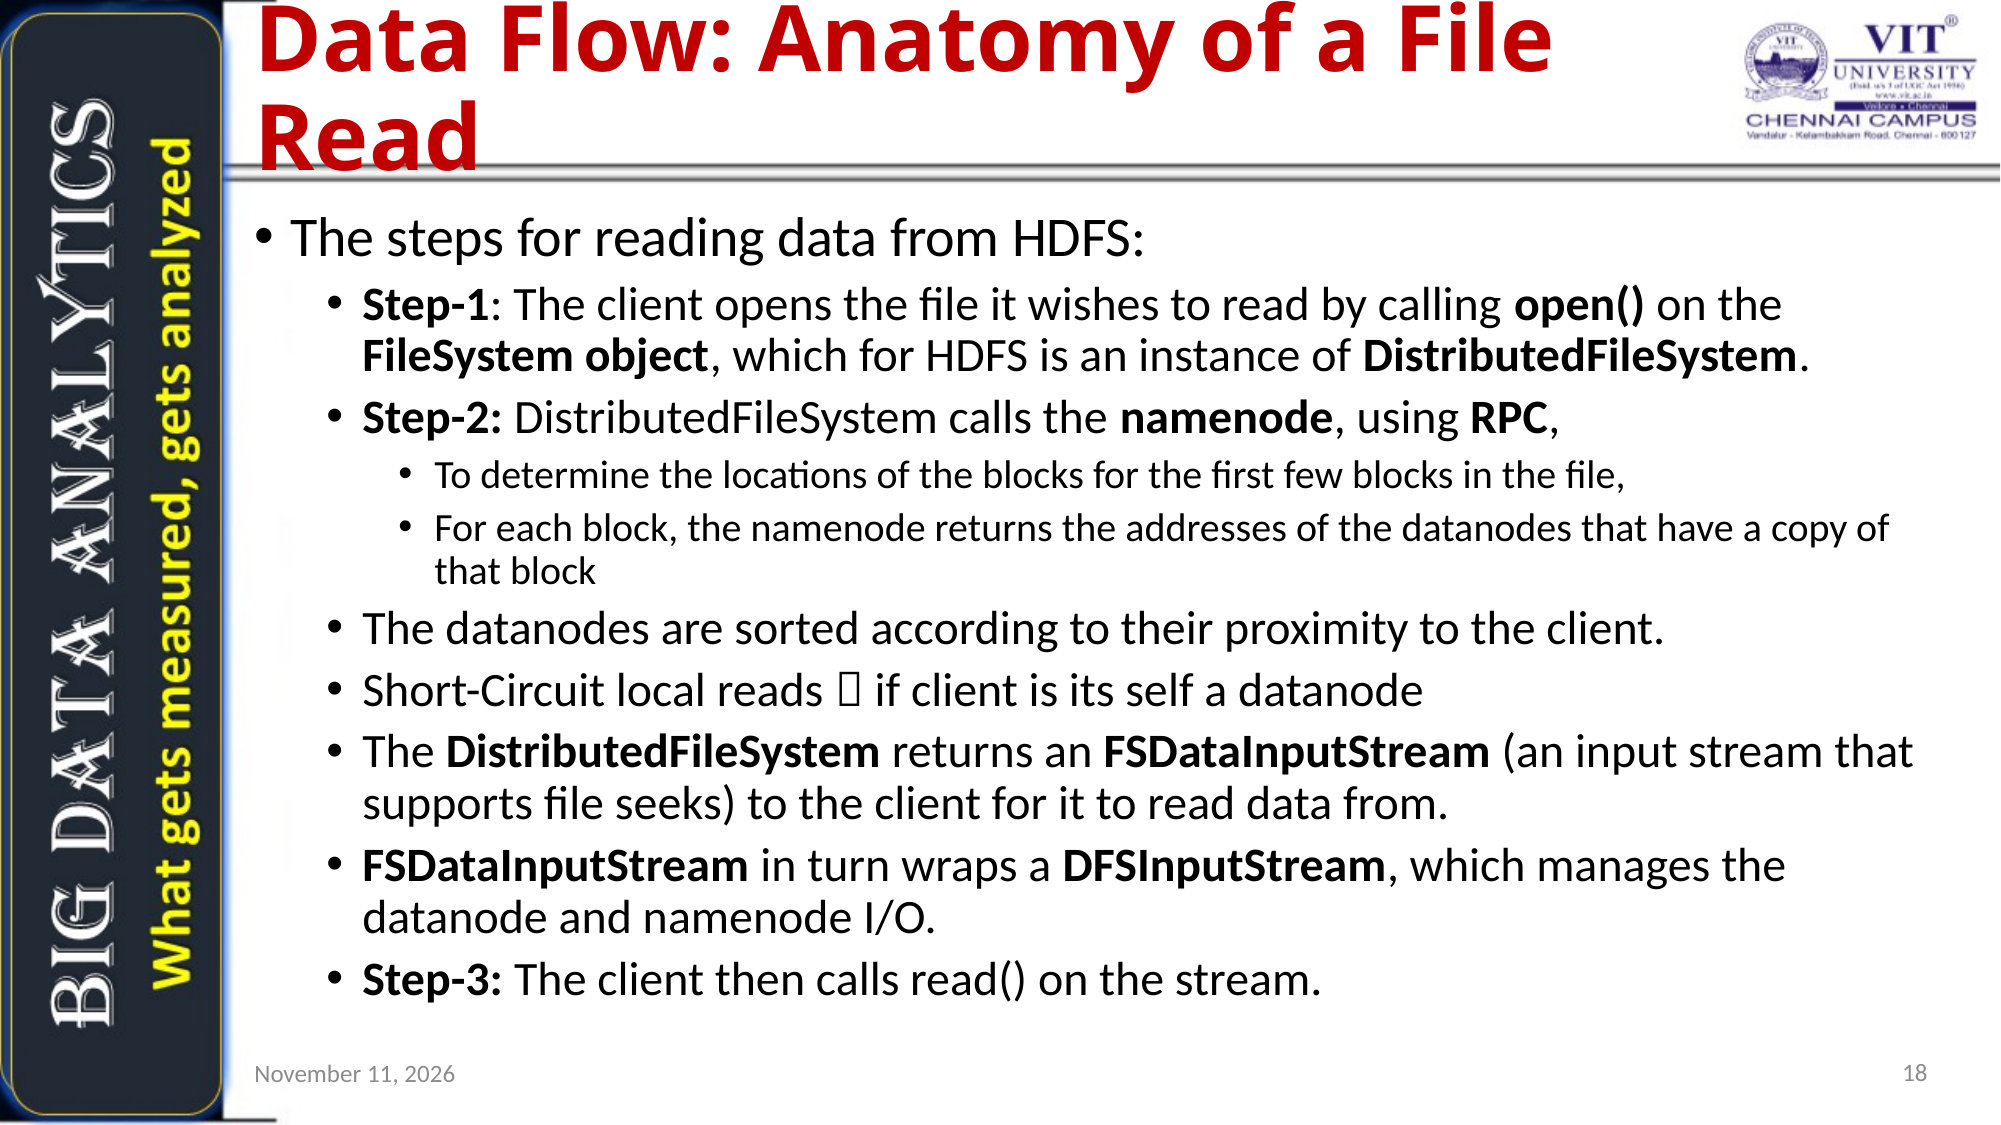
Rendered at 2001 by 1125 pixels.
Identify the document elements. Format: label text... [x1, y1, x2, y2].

list The steps for reading data from HDFS: Step-1: The client opens the file it wishes to read by calling open() on the FileSystem object, which for HDFS is an instance of DistributedFileSystem. Step-2: DistributedFileSystem calls the namenode, using RPC, To determine the locations of the blocks for the first few blocks in the file, For each block, the namenode returns the addresses of the datanodes that have a copy of that block The datanodes are sorted according to their proximity to the client. Short-Circuit local reads  if client is its self a datanode The DistributedFileSystem returns an FSDataInputStream (an input stream that supports file seeks) to the client for it to read data from. FSDataInputStream in turn wraps a DFSInputStream, which manages the datanode and namenode I/O. Step-3: The client then calls read() on the stream. [239, 200, 1965, 1017]
title Data Flow: Anatomy of a File Read [239, 16, 1725, 167]
slide_number 18 [1778, 1040, 1943, 1103]
picture [0, 0, 2001, 1125]
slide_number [239, 1042, 588, 1103]
